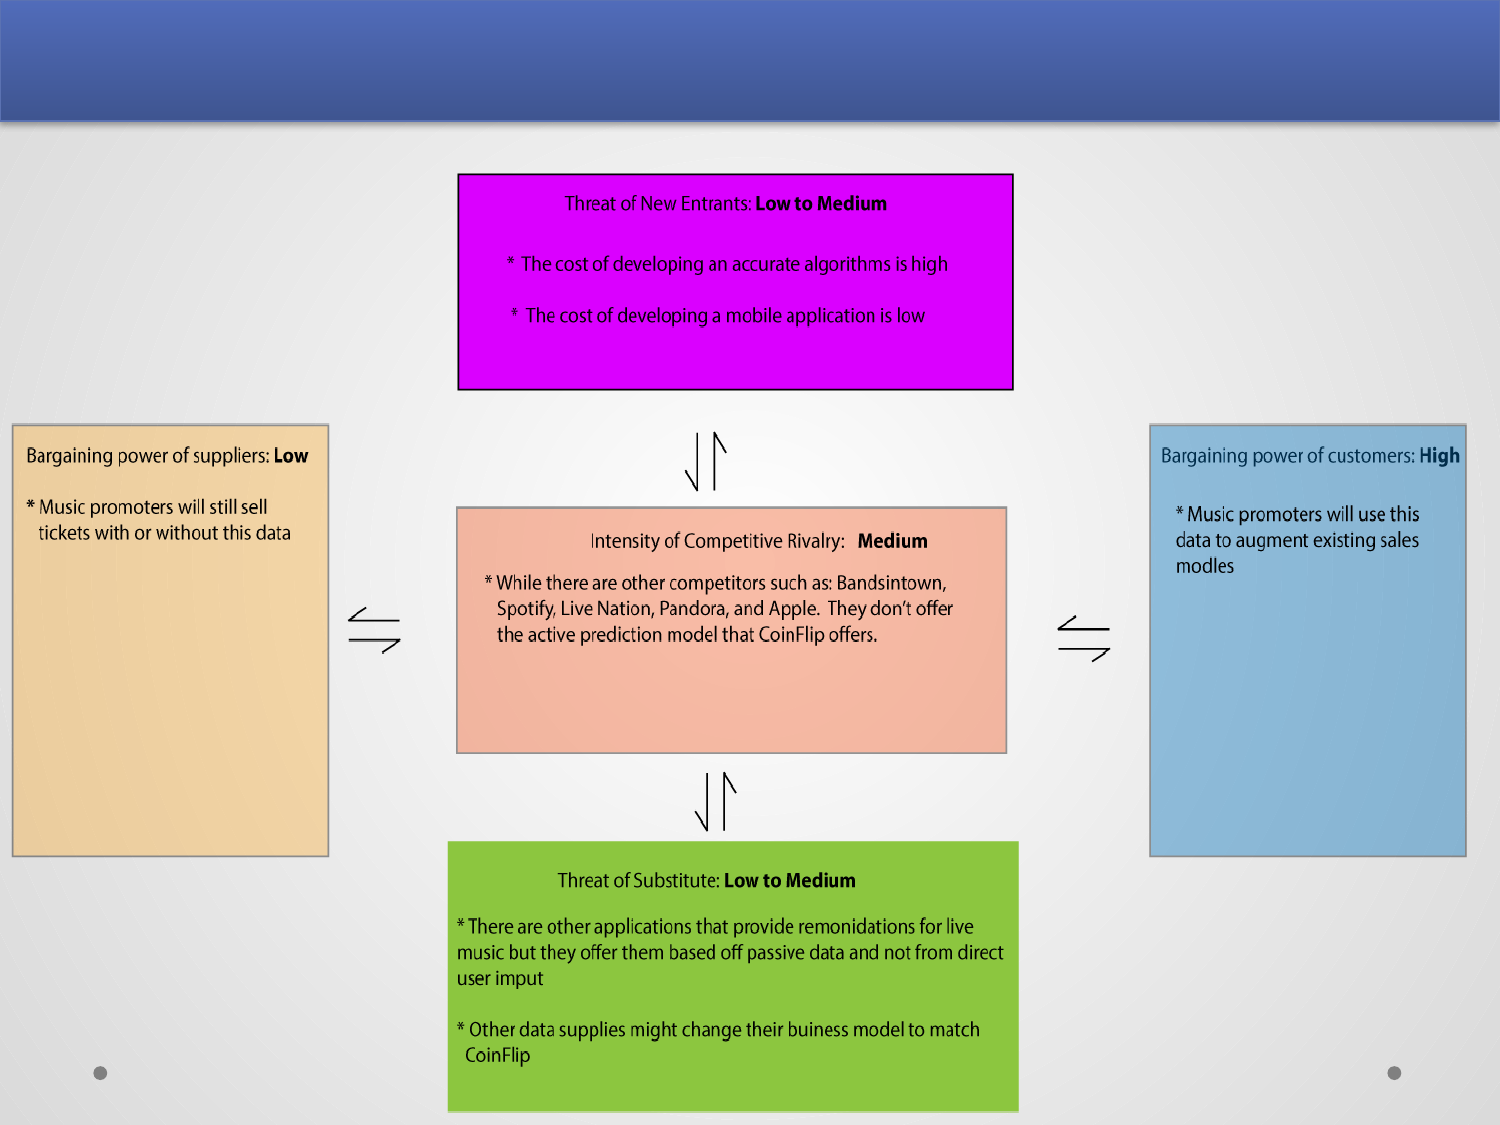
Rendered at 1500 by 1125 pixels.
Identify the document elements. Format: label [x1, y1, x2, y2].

picture [0, 122, 1500, 1125]
text_box [0, 0, 1500, 122]
